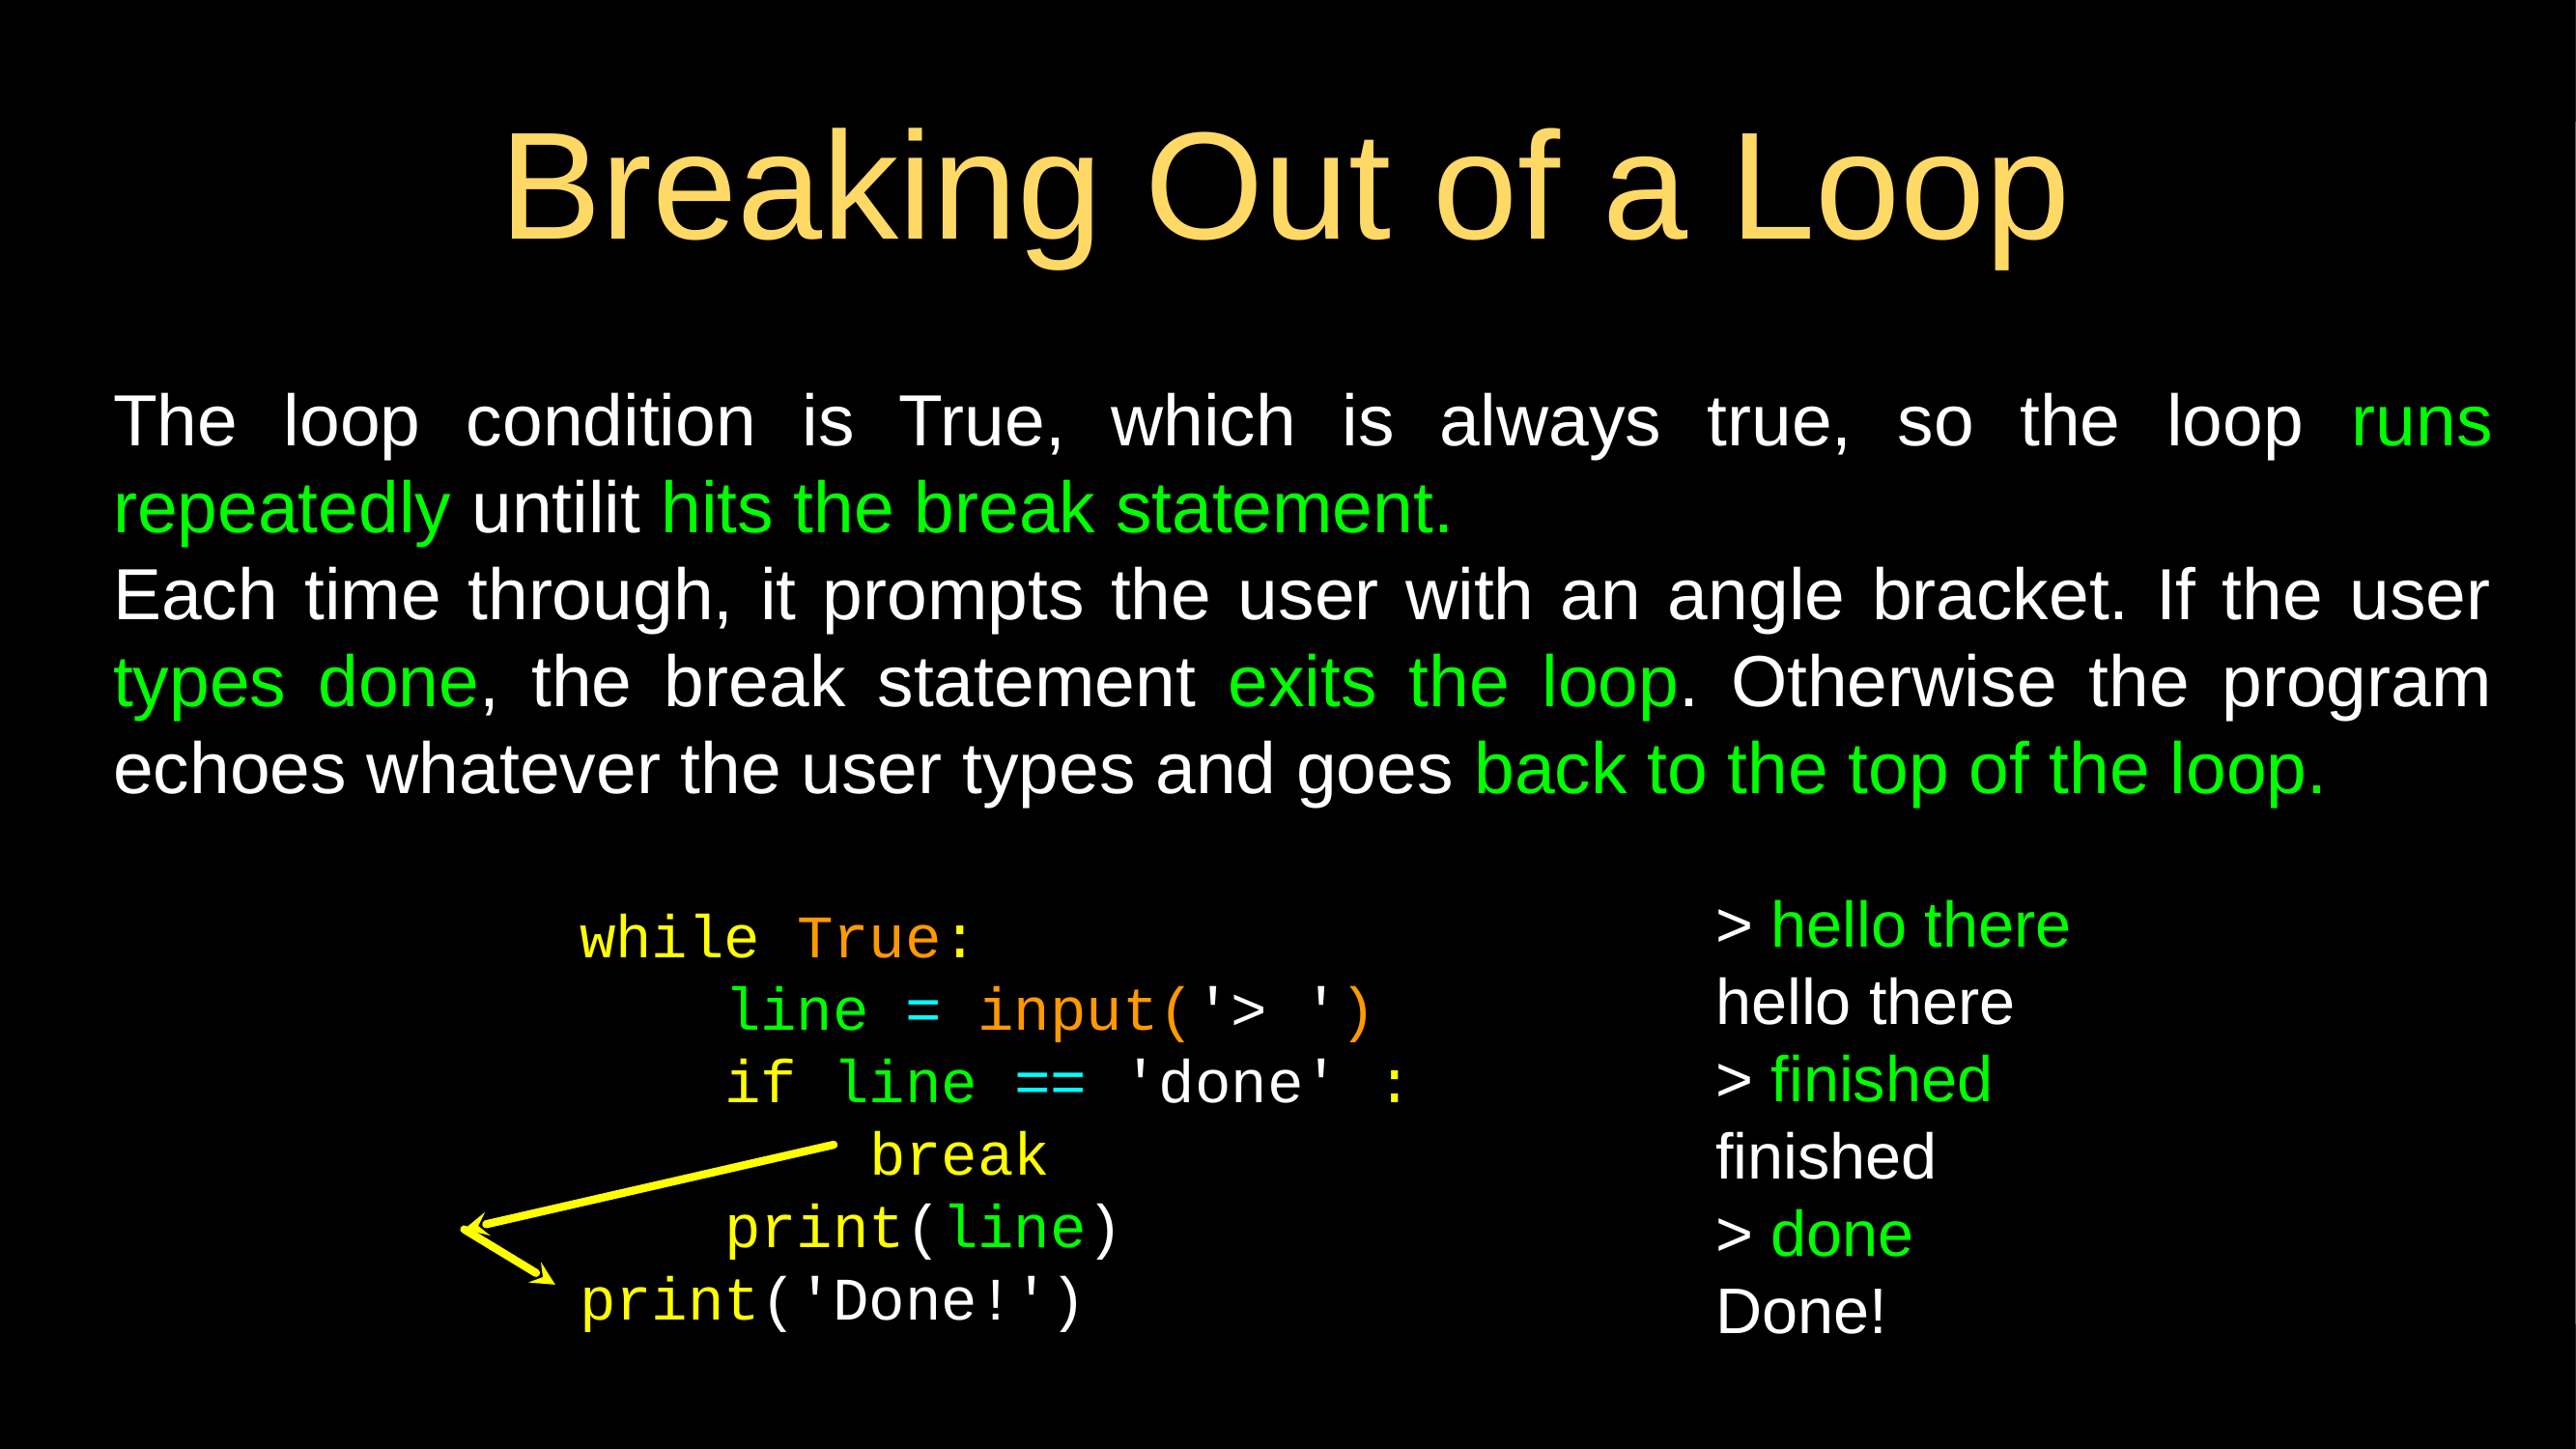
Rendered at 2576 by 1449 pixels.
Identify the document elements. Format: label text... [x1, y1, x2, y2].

text_box while True: line = input('> ') if line == 'done' : break print(line) print('Done!') [580, 878, 1599, 1351]
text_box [464, 1144, 835, 1230]
list The loop condition is True, which is always true, so the loop runs repeatedly untilit hits the break statement. Each time through, it prompts the user with an angle bracket. If the user types done, the break statement exits the loop. Otherwise the program echoes whatever the user types and goes back to the top of the loop. [72, 270, 2499, 912]
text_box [464, 1237, 556, 1286]
text_box > hello there hello there > finished finished > done Done! [1715, 851, 2102, 1378]
title Breaking Out of a Loop [182, 42, 2390, 270]
